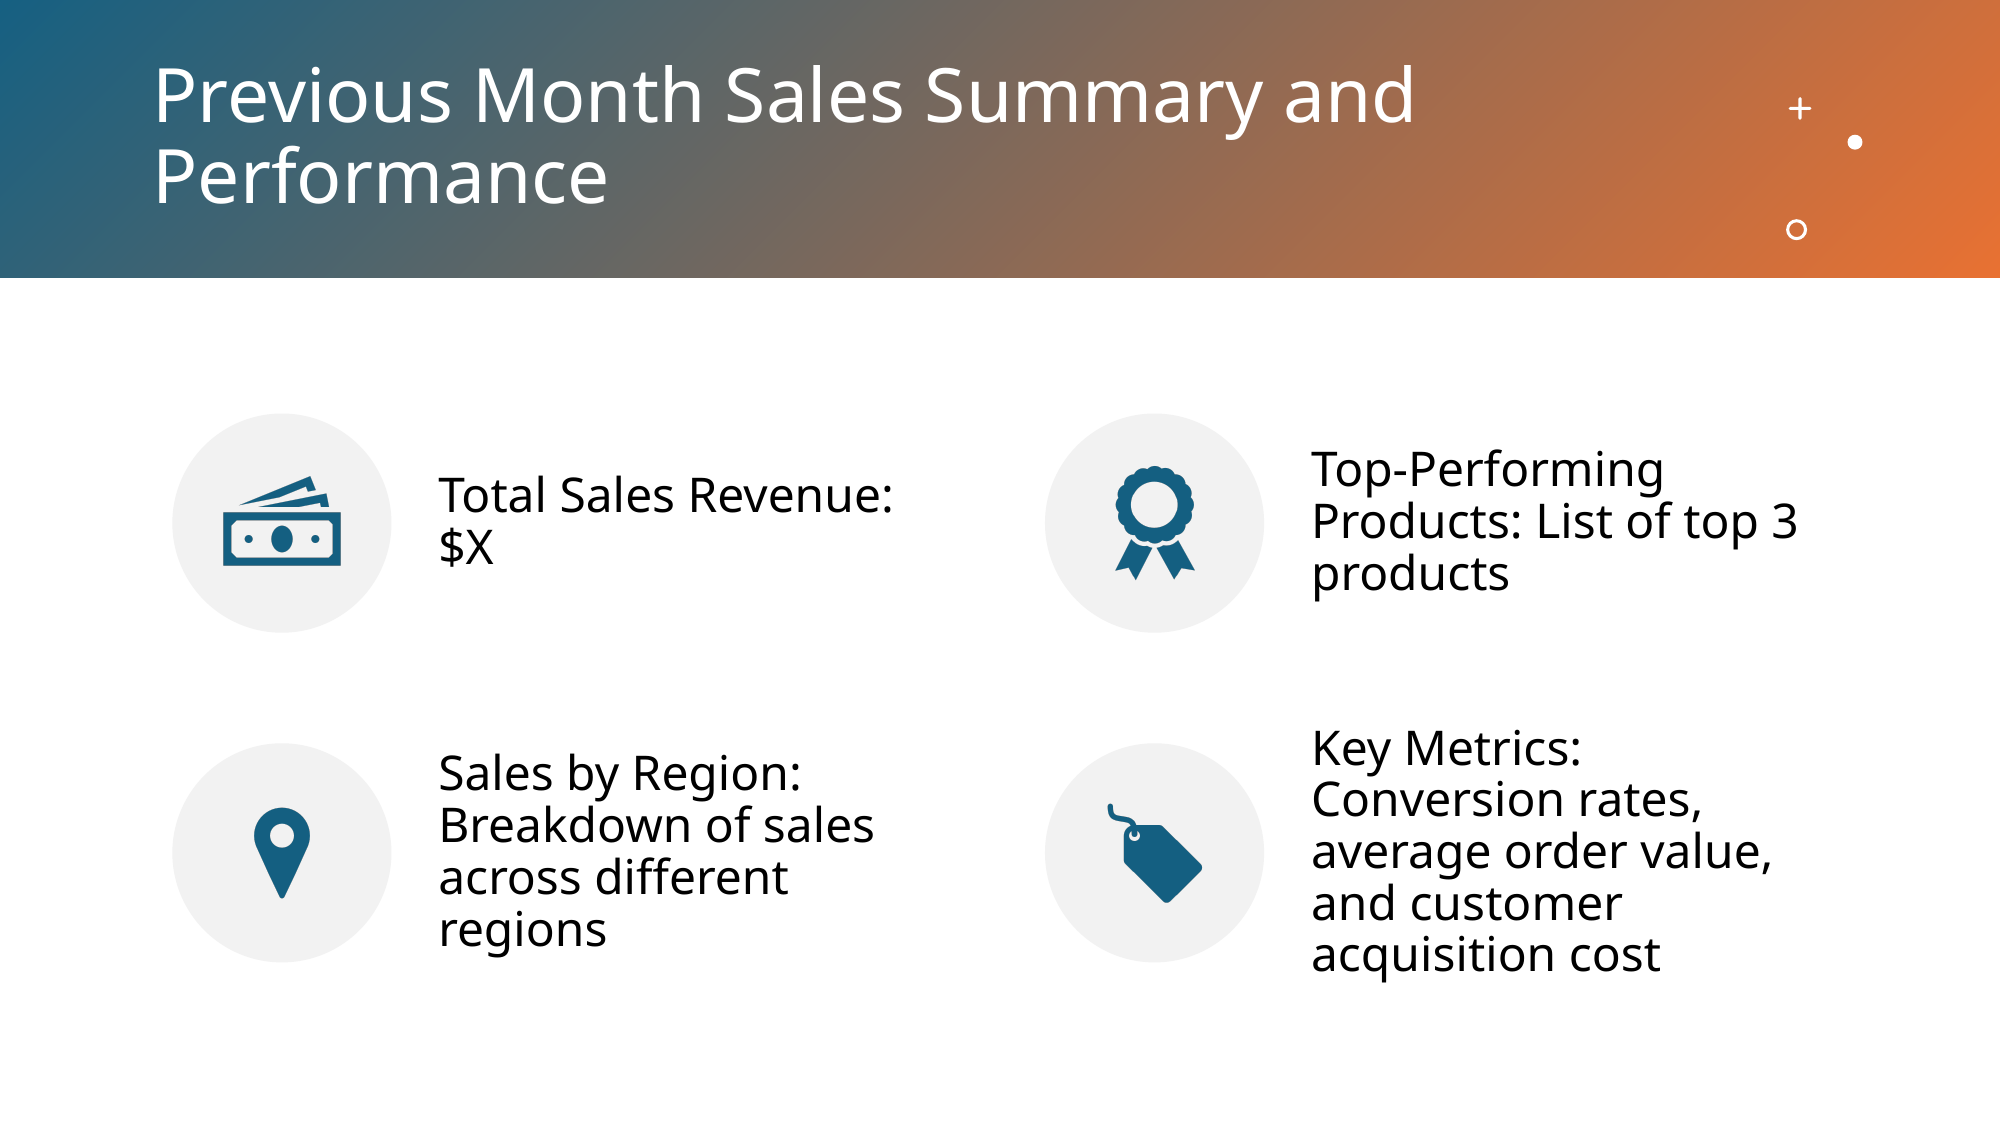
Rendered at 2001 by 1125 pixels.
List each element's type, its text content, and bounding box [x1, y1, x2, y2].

title Previous Month Sales Summary and Performance [137, 49, 1750, 228]
text_box [0, 0, 2000, 279]
text_box [1786, 219, 1808, 241]
text_box [1847, 134, 1863, 150]
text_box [136, 362, 1863, 1014]
text_box [1788, 97, 1812, 120]
